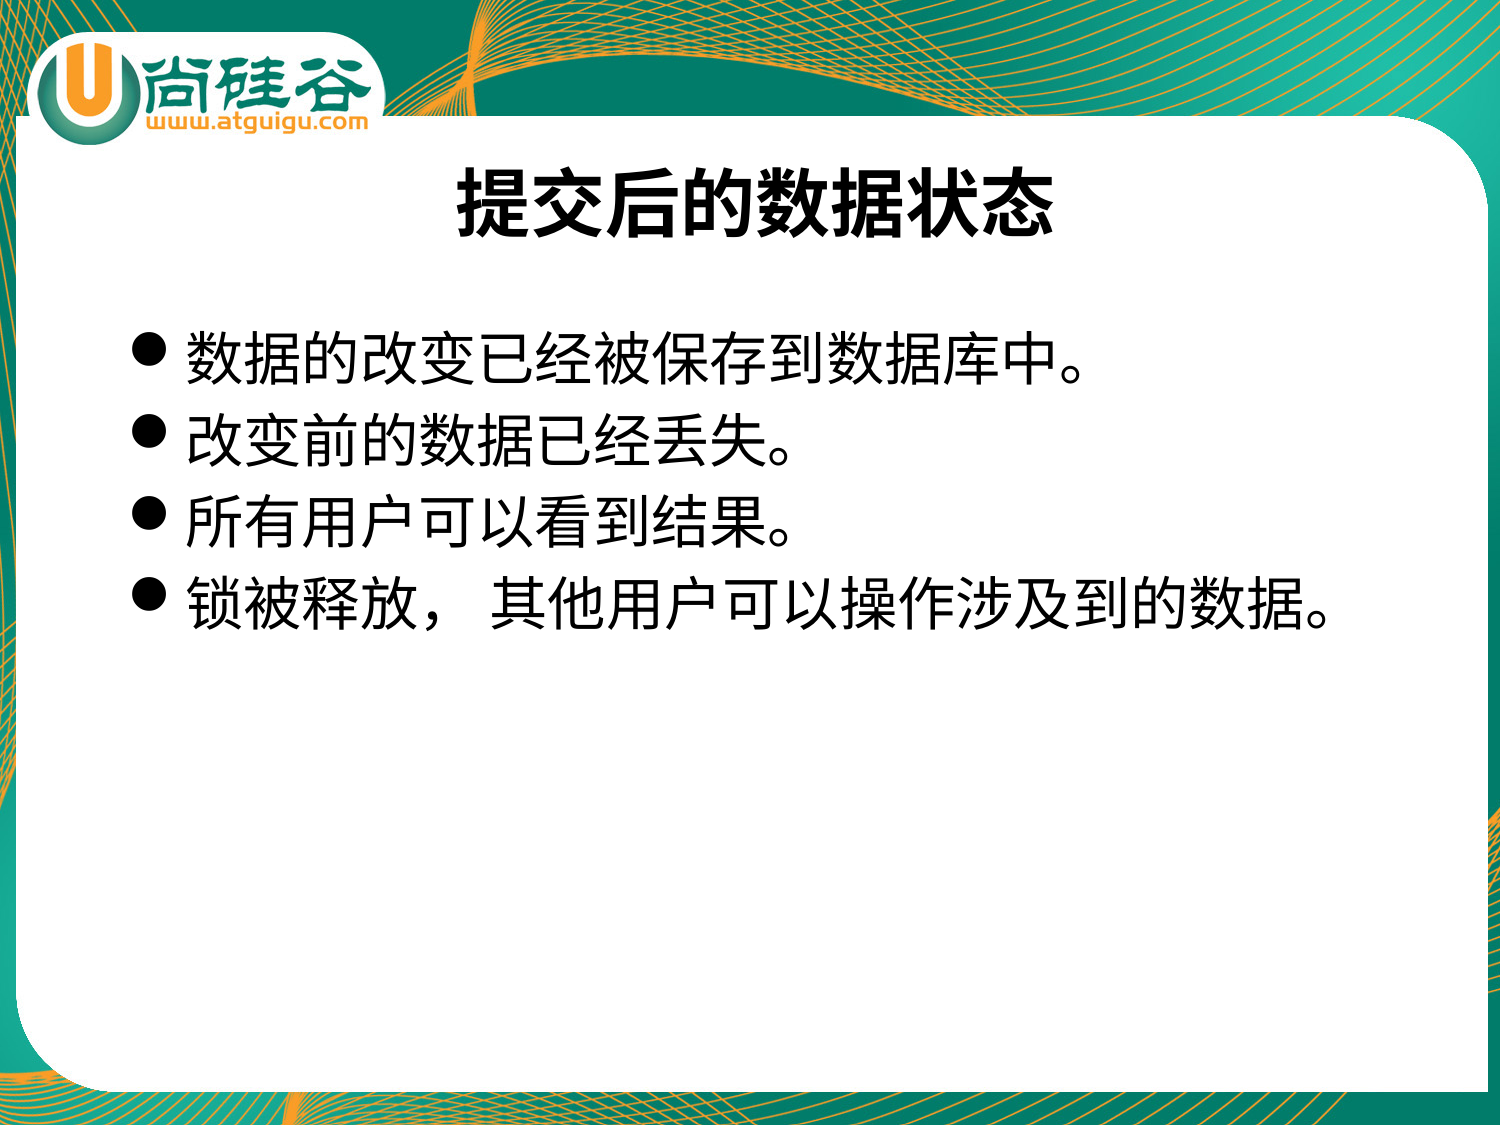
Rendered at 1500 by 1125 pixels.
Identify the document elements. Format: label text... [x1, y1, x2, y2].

picture [0, 0, 1500, 1125]
title 提交后的数据状态 [265, 149, 1247, 268]
list 数据的改变已经被保存到数据库中。 改变前的数据已经丢失。 所有用户可以看到结果。 锁被释放， 其他用户可以操作涉及到的数据。 [112, 314, 1400, 968]
